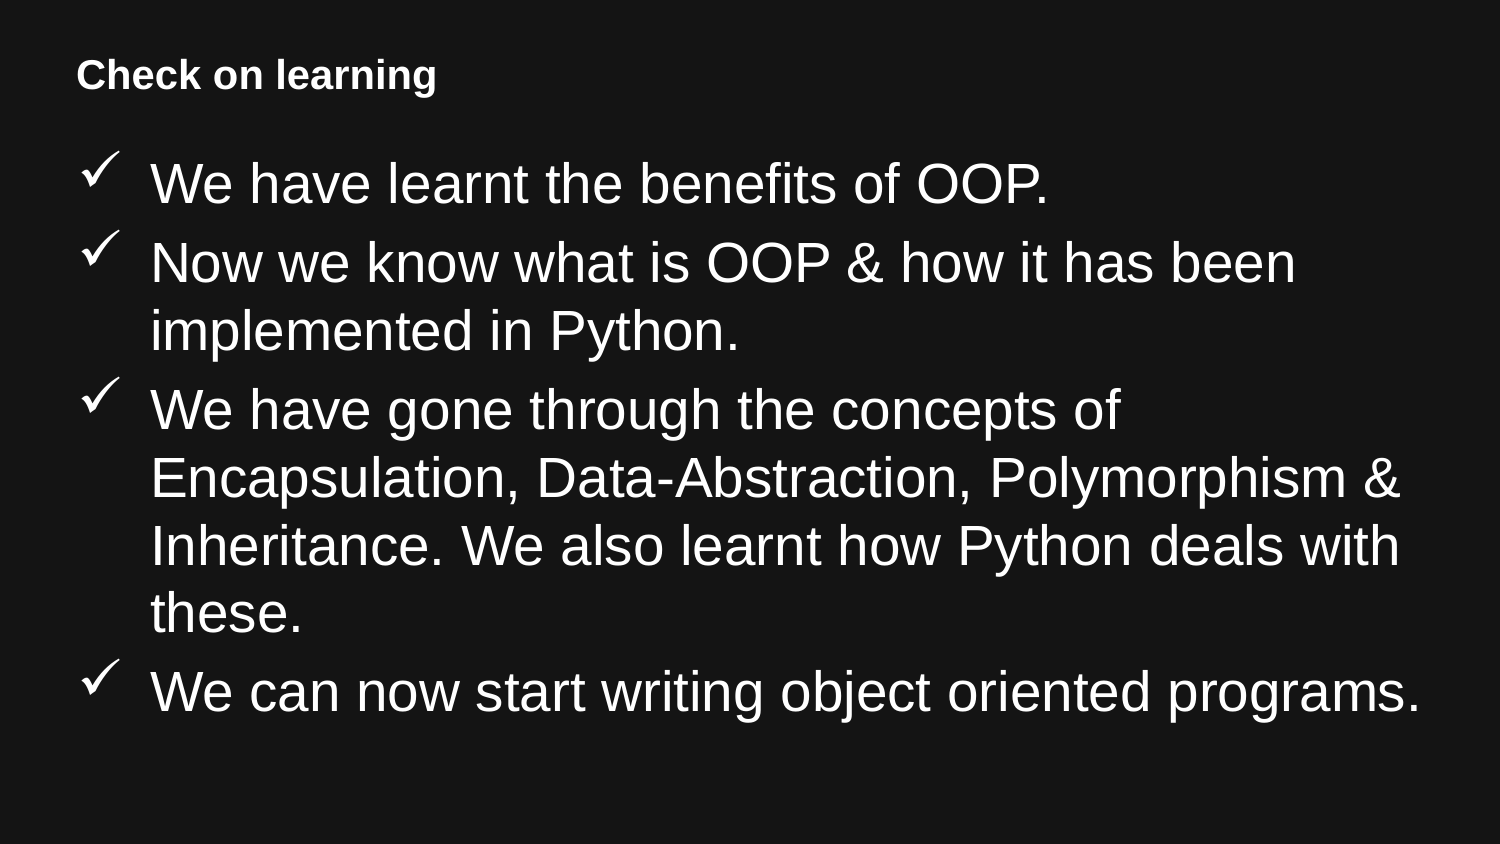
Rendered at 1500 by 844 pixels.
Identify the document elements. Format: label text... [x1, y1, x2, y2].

list We have learnt the benefits of OOP. Now we know what is OOP & how it has been implemented in Python. We have gone through the concepts of Encapsulation, Data-Abstraction, Polymorphism & Inheritance. We also learnt how Python deals with these. We can now start writing object oriented programs. [62, 139, 1438, 785]
title Check on learning [61, 40, 1438, 116]
